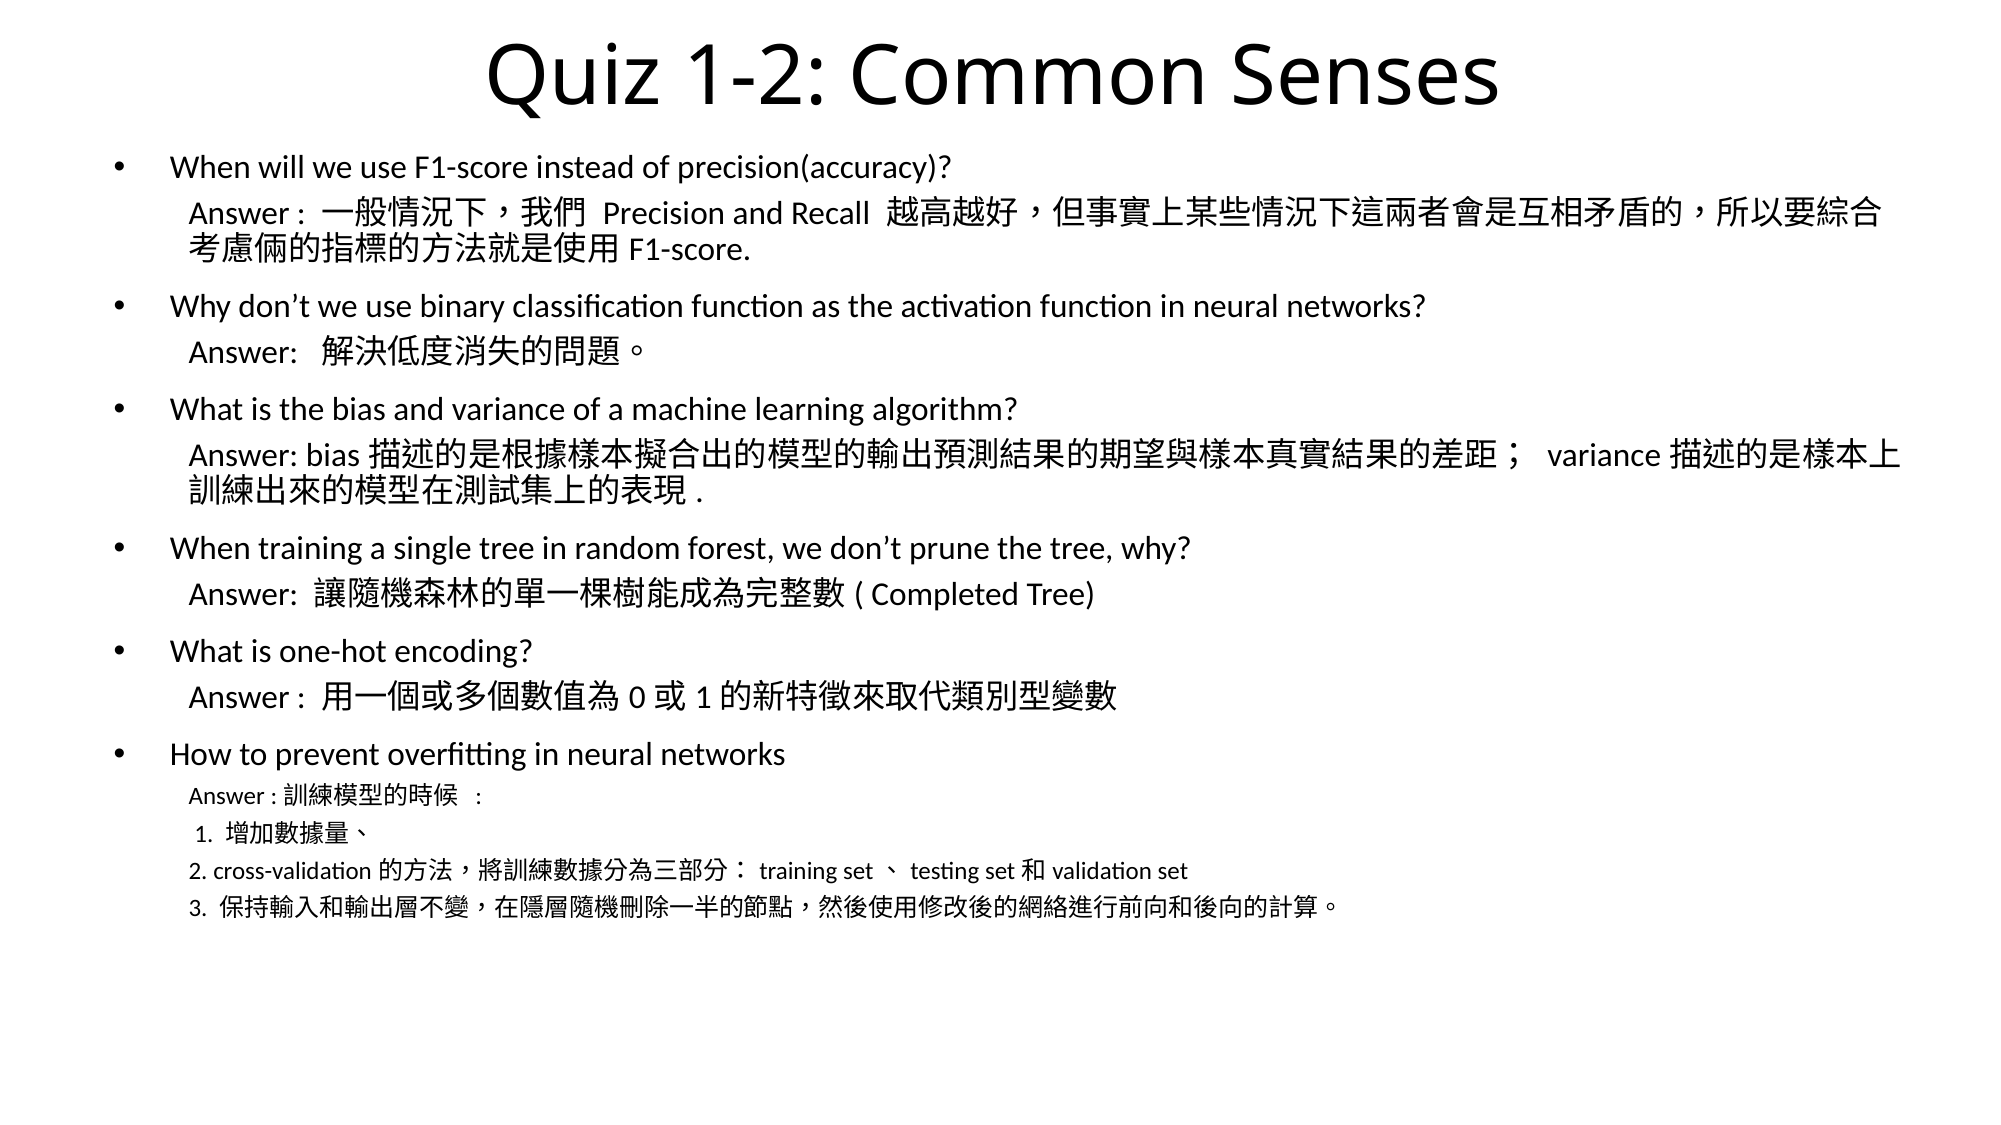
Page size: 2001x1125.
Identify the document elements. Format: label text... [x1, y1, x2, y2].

title Quiz 1-2: Common Senses [0, 0, 1987, 130]
subtitle When will we use F1-score instead of precision(accuracy)? Answer : 一般情況下，我們 Precision and Recall 越高越好，但事實上某些情況下這兩者會是互相矛盾的，所以要綜合考慮倆的指標的方法就是使用F1-score. Why don’t we use binary classification function as the activation function in neural networks? Answer: 解決低度消失的問題。 What is the bias and variance of a machine learning algorithm? Answer: bias描述的是根據樣本擬合出的模型的輸出預測結果的期望與樣本真實結果的差距； variance描述的是樣本上訓練出來的模型在測試集上的表現. When training a single tree in random forest, we don’t prune the tree, why? Answer: 讓隨機森林的單一棵樹能成為完整數( Completed Tree) What is one-hot encoding? Answer : 用一個或多個數值為0或1的新特徵來取代類別型變數 How to prevent overfitting in neural networks Answer :訓練模型的時候 : 1. 增加數據量、 2. cross-validation的方法，將訓練數據分為三部分：training set、testing set和validation set 3. 保持輸入和輸出層不變，在隱層隨機刪除一半的節點，然後使用修改後的網絡進行前向和後向的計算。 [98, 142, 1922, 1084]
